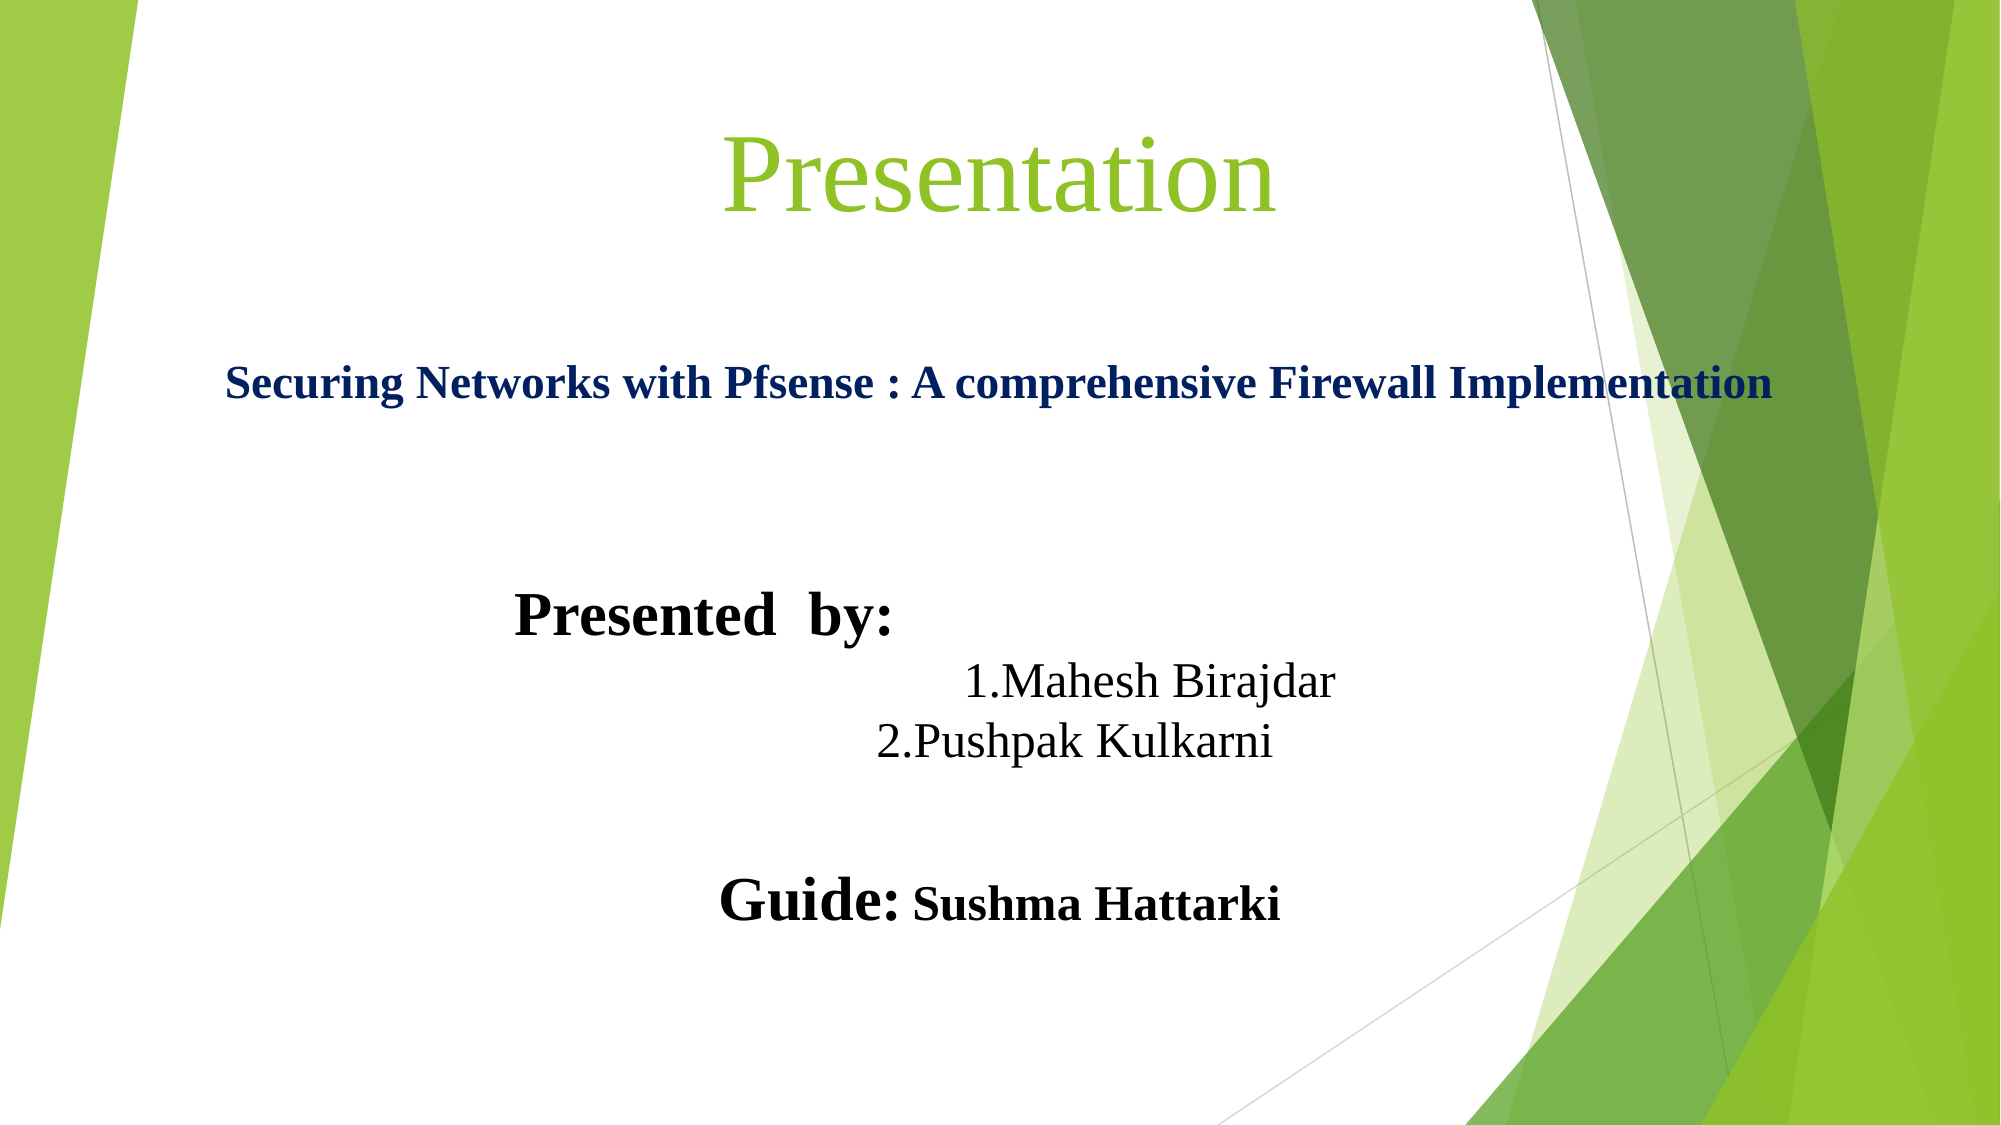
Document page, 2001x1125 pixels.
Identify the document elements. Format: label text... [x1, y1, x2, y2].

title Presentation [261, 59, 1739, 241]
subtitle Securing Networks with Pfsense : A comprehensive Firewall Implementation [173, 343, 1827, 464]
text_box Presented by: 1.Mahesh Birajdar 2.Pushpak Kulkarni Guide: Sushma Hattarki [499, 565, 1501, 941]
